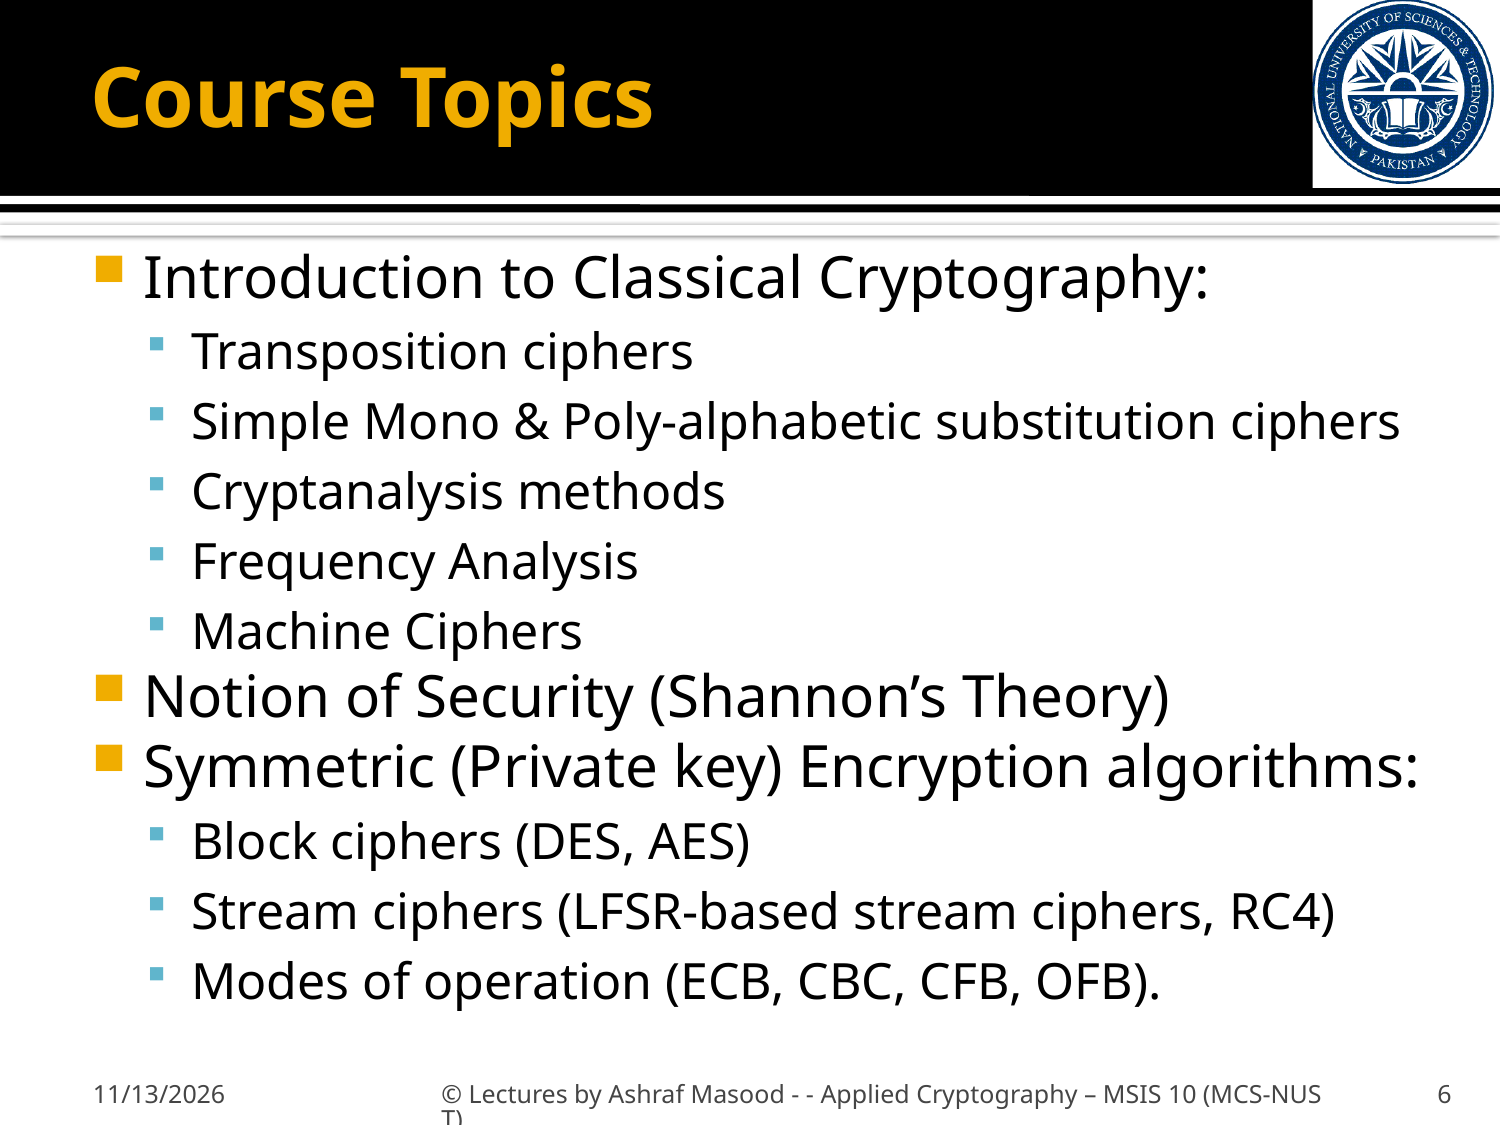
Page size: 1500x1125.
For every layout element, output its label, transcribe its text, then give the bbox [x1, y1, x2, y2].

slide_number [75, 1067, 425, 1113]
slide_number 6 [1345, 1067, 1467, 1113]
picture [1312, 0, 1500, 188]
title Course Topics [75, 12, 1313, 175]
footer © Lectures by Ashraf Masood - - Applied Cryptography – MSIS 10 (MCS-NUST) [433, 1067, 1338, 1113]
list Introduction to Classical Cryptography: Transposition ciphers Simple Mono & Poly-alphabetic substitution ciphers Cryptanalysis methods Frequency Analysis Machine Ciphers Notion of Security (Shannon’s Theory) Symmetric (Private key) Encryption algorithms: Block ciphers (DES, AES) Stream ciphers (LFSR-based stream ciphers, RC4) Modes of operation (ECB, CBC, CFB, OFB). [62, 224, 1463, 1063]
